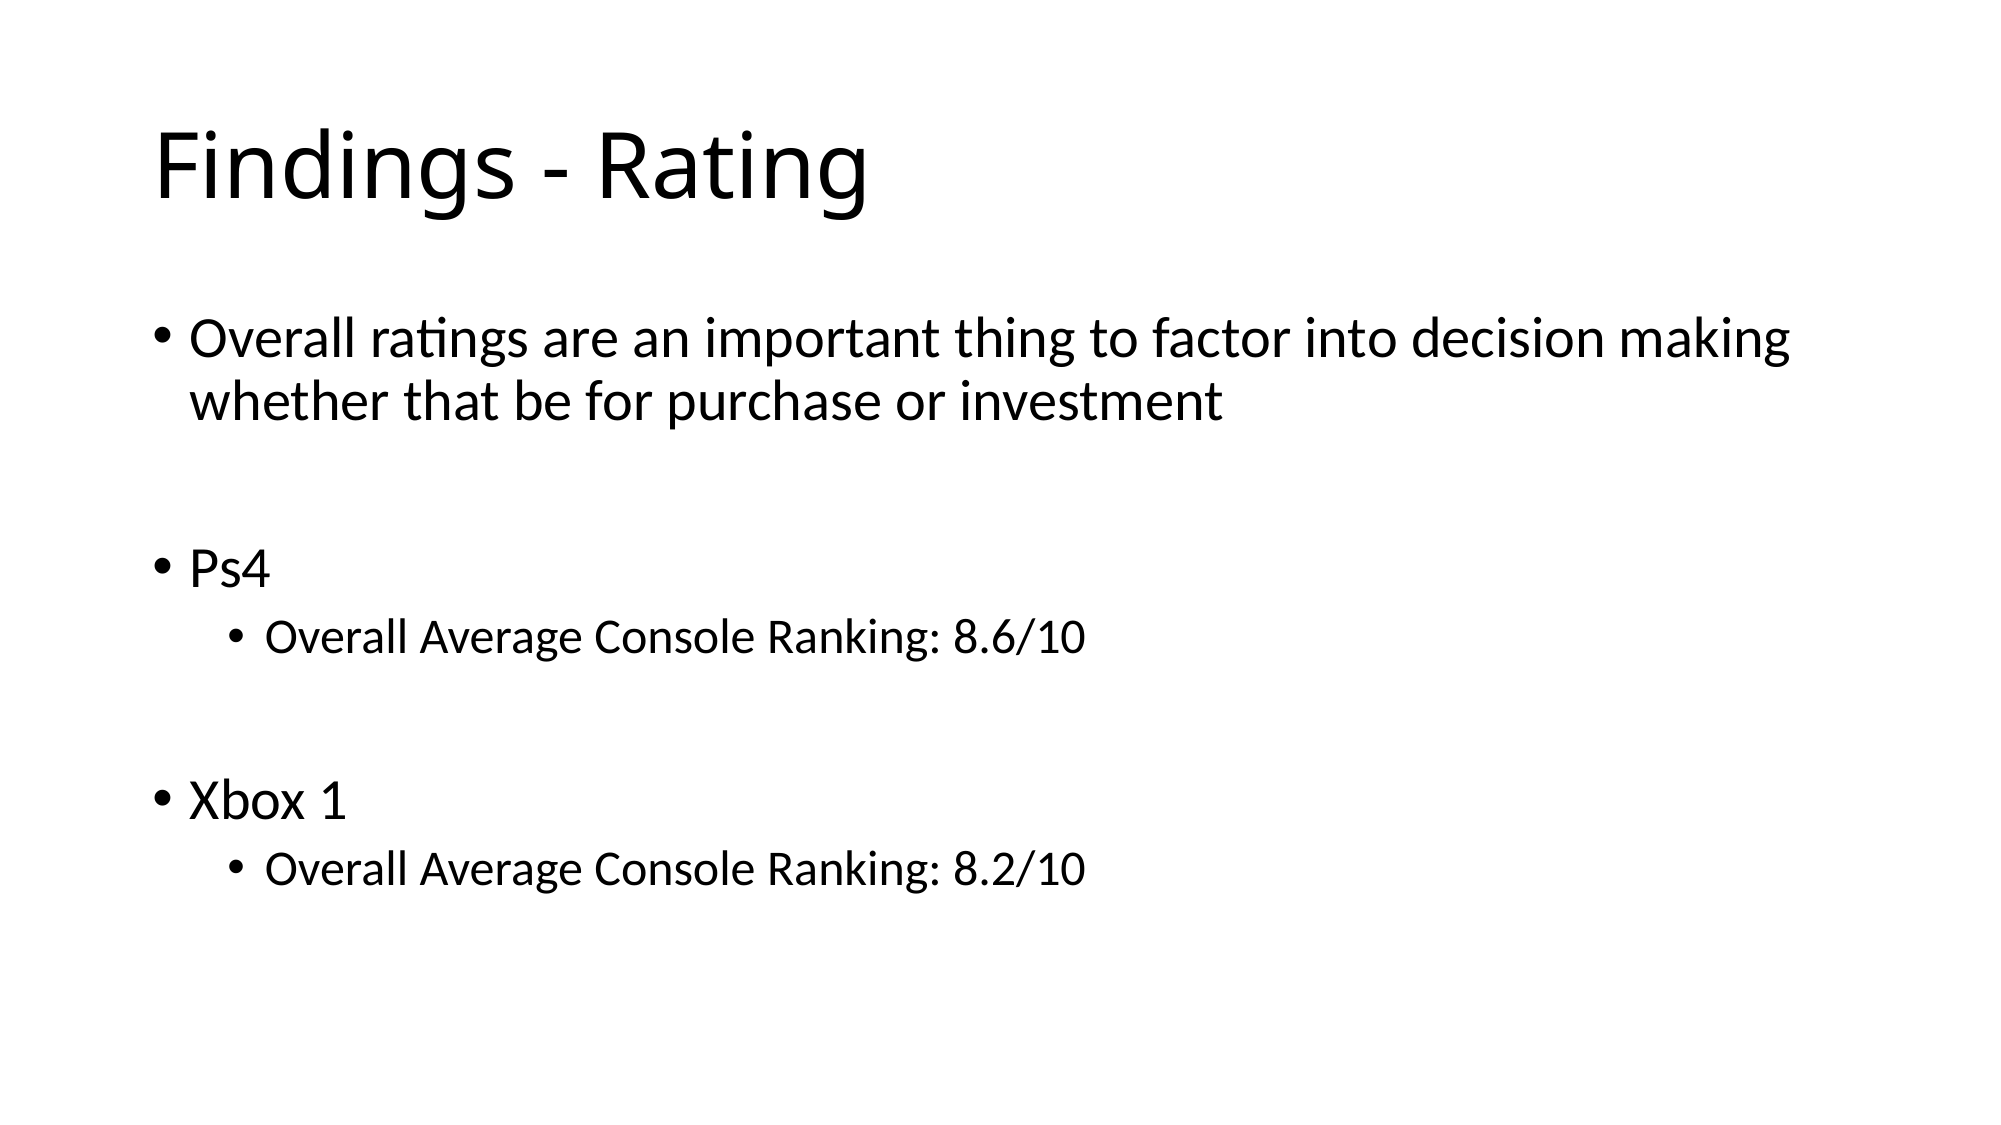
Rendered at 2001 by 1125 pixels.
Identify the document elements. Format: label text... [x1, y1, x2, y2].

list Overall ratings are an important thing to factor into decision making whether that be for purchase or investment Ps4 Overall Average Console Ranking: 8.6/10 Xbox 1 Overall Average Console Ranking: 8.2/10 [137, 299, 1863, 1014]
title Findings - Rating [137, 59, 1863, 278]
